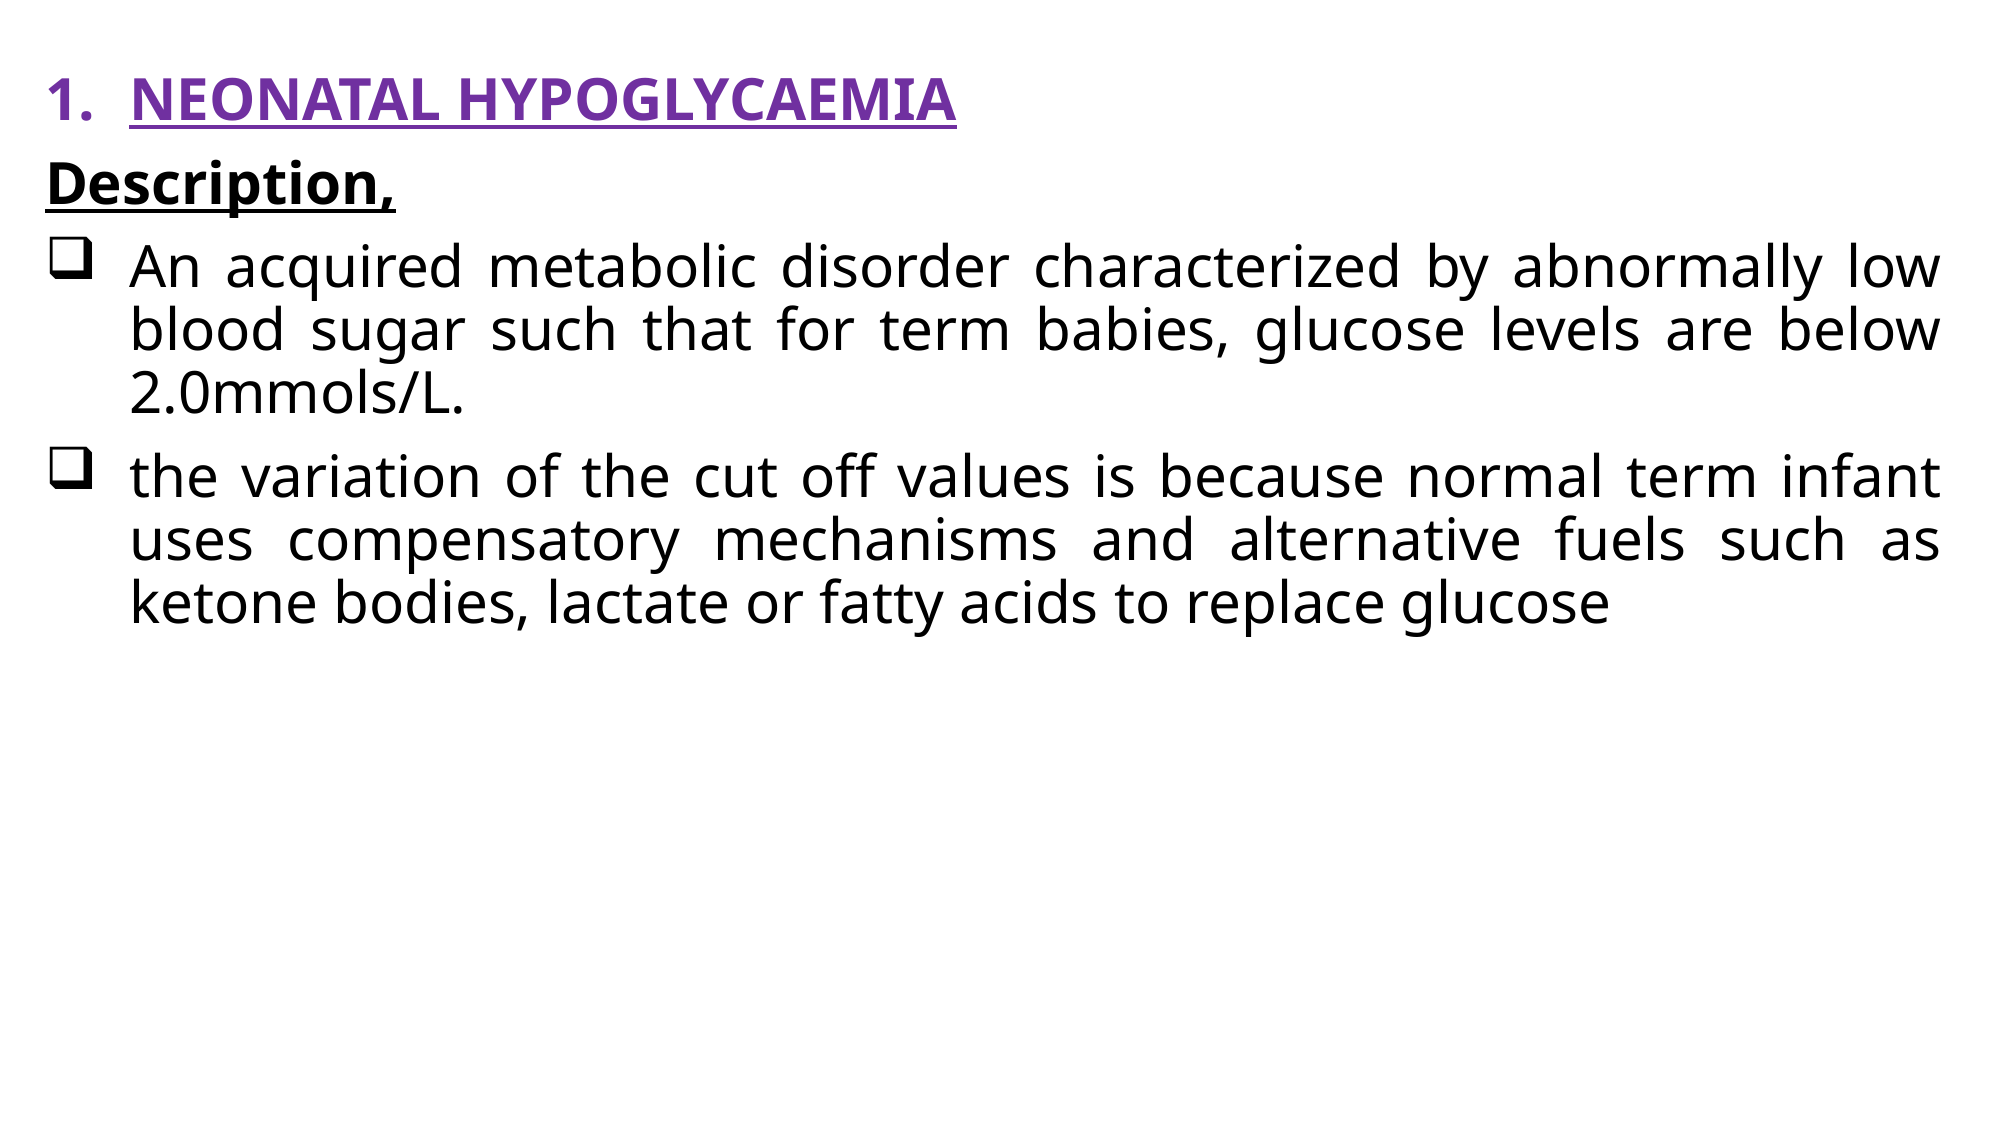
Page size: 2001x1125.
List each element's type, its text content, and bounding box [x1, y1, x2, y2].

list NEONATAL HYPOGLYCAEMIA Description, An acquired metabolic disorder characterized by abnormally low blood sugar such that for term babies, glucose levels are below 2.0mmols/L. the variation of the cut off values is because normal term infant uses compensatory mechanisms and alternative fuels such as ketone bodies, lactate or fatty acids to replace glucose [30, 62, 1957, 1005]
